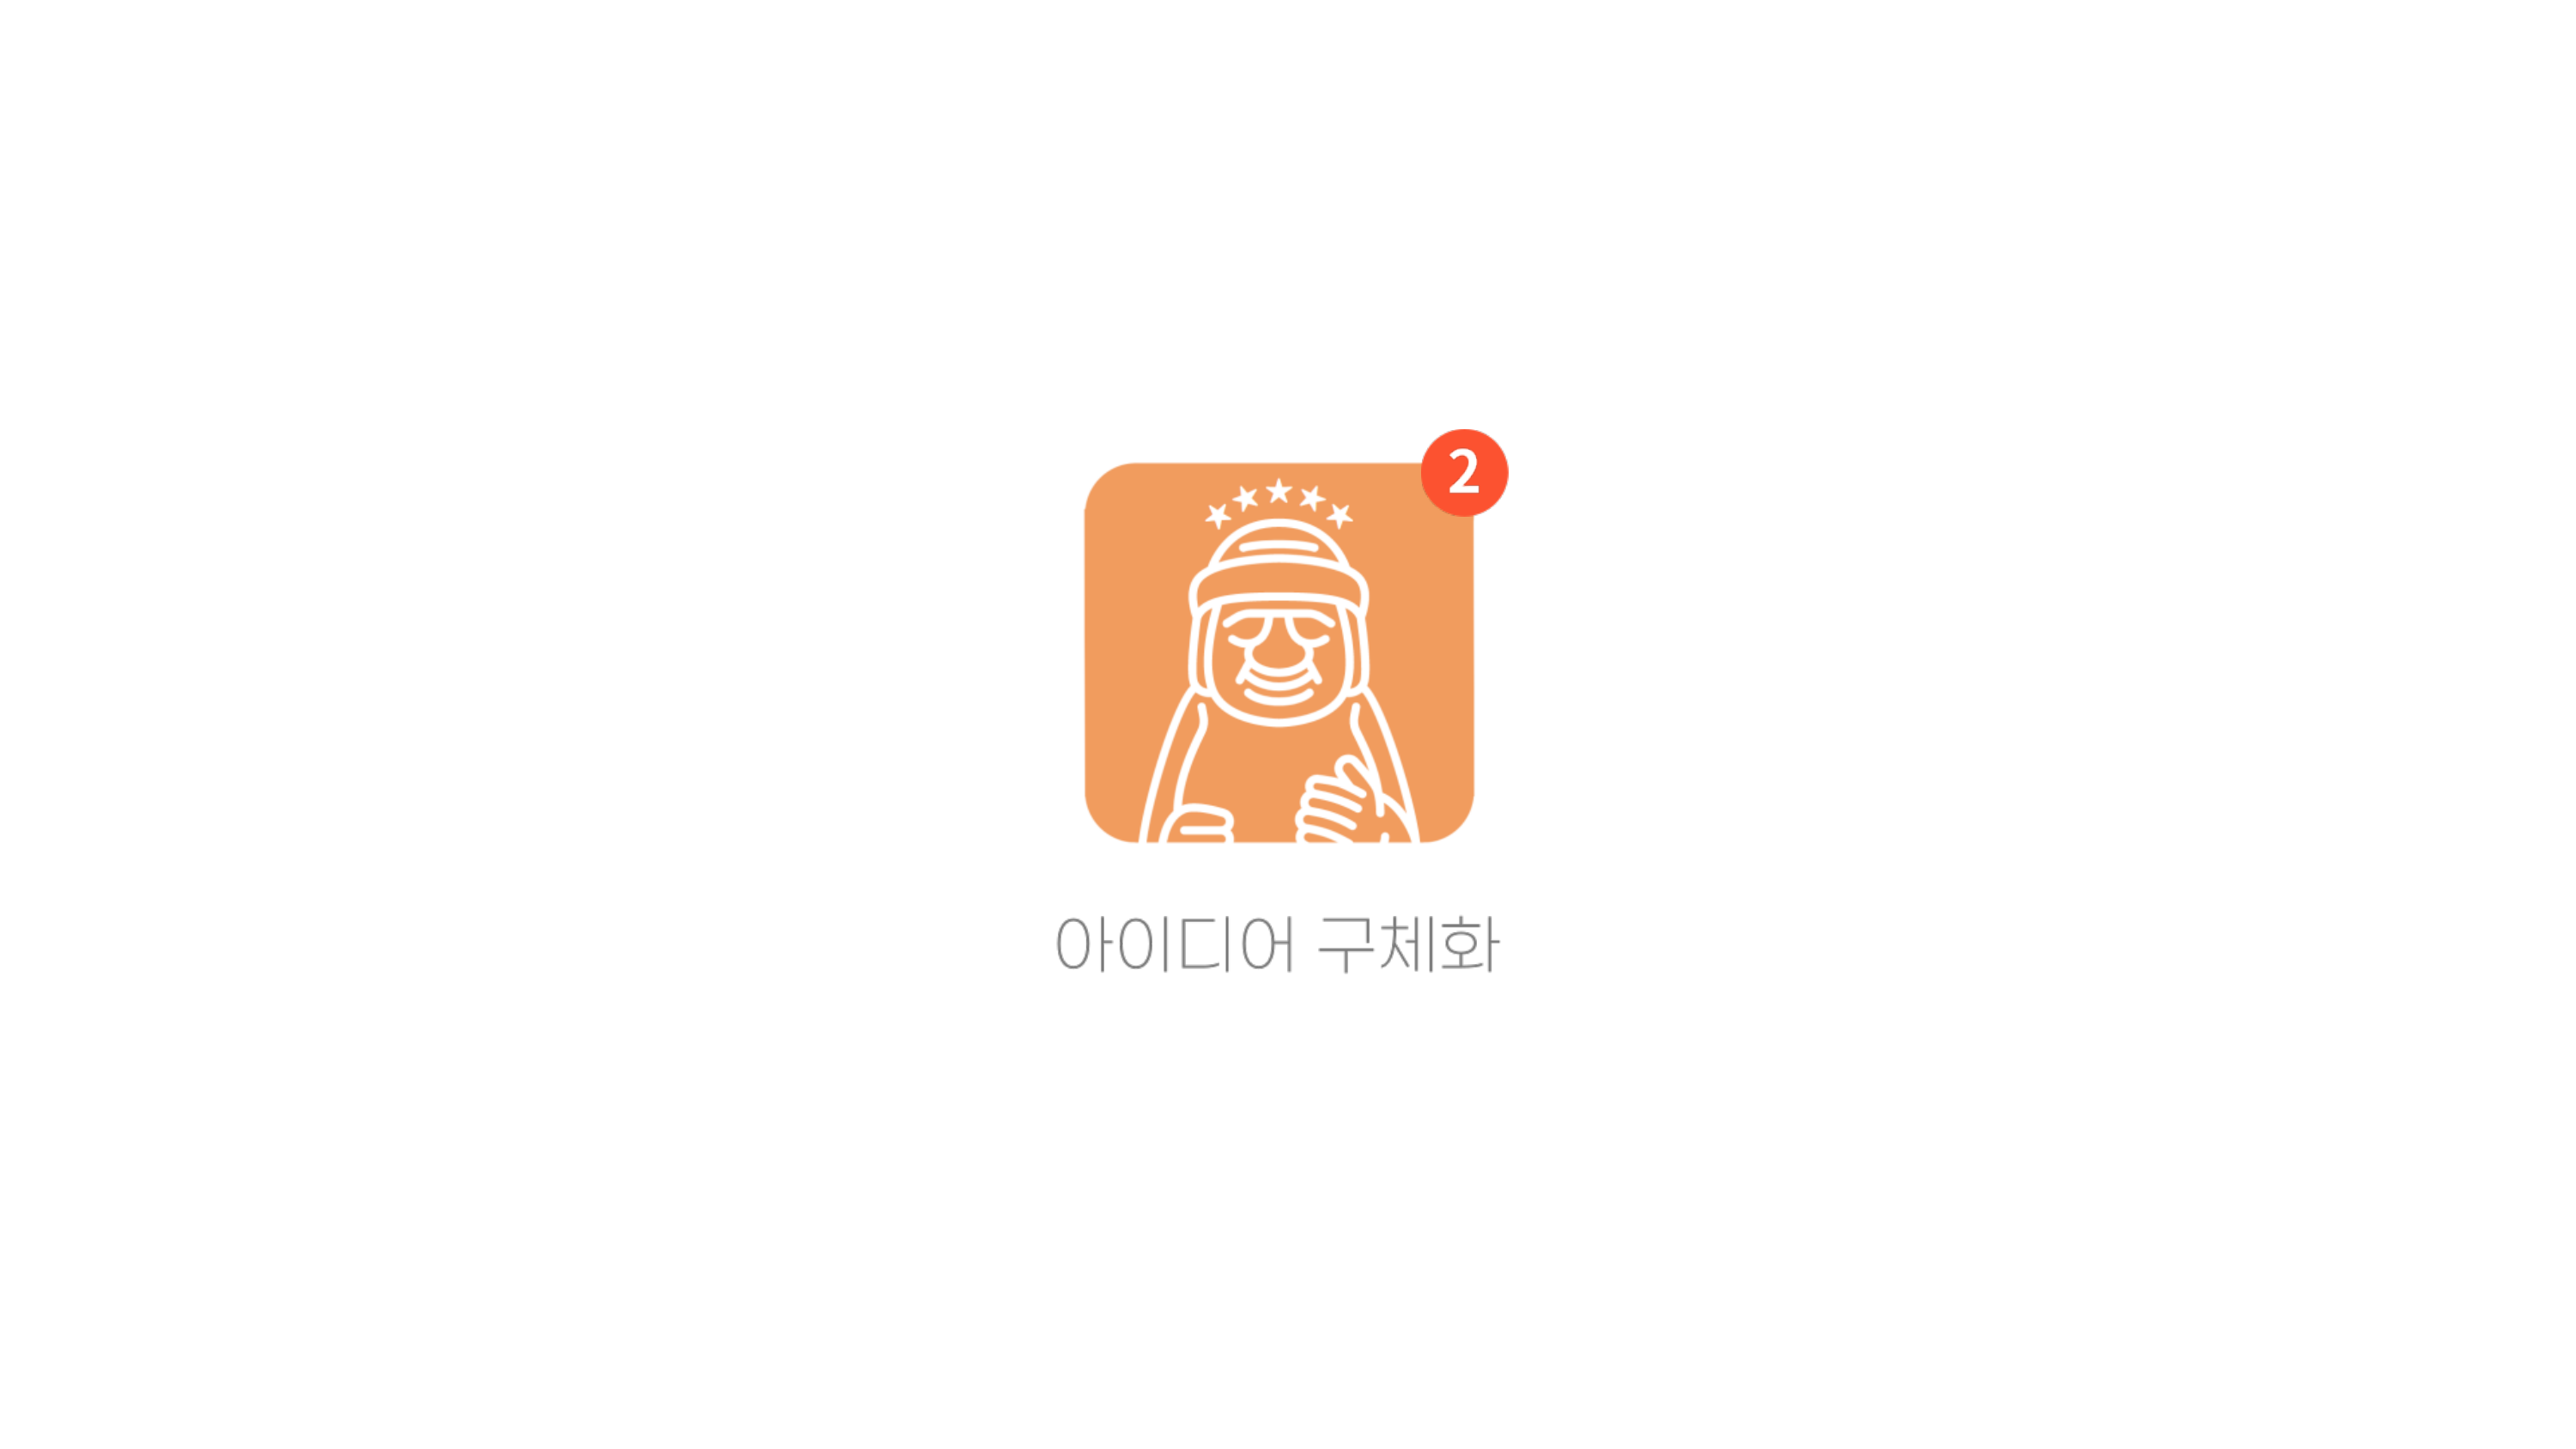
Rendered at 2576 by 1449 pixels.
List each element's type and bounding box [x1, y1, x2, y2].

text_box [1057, 451, 1498, 873]
text_box [1421, 428, 1433, 517]
picture [1437, 416, 1510, 548]
picture [848, 898, 1532, 1004]
